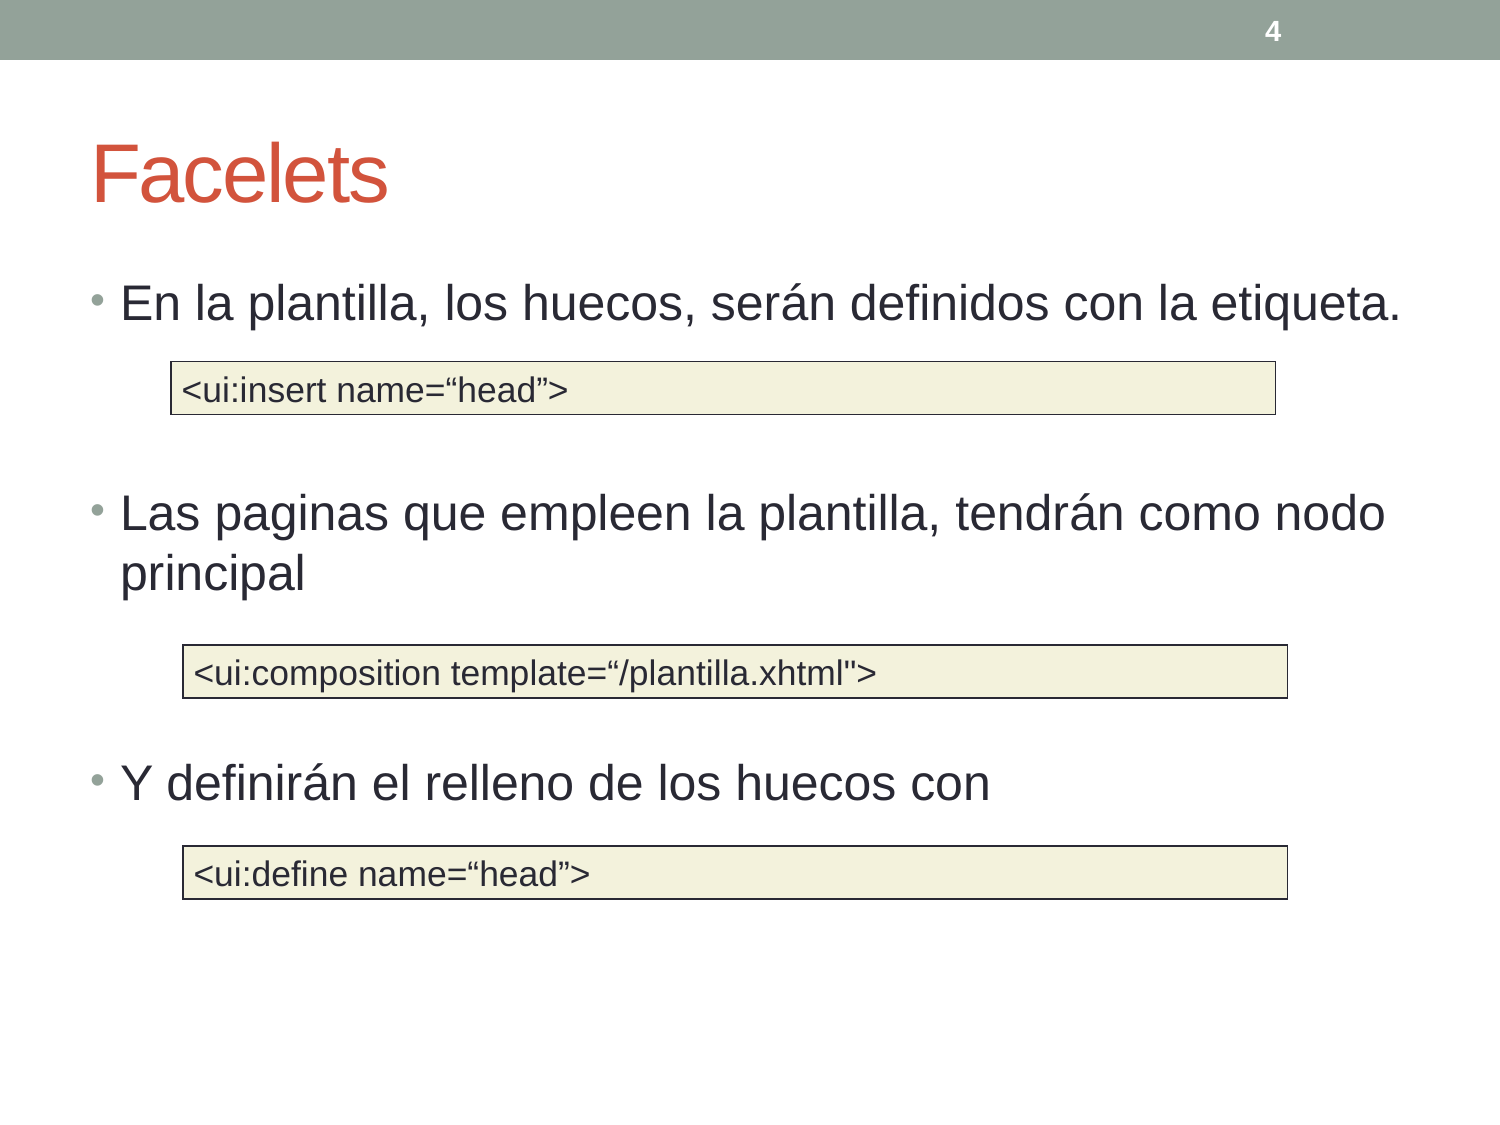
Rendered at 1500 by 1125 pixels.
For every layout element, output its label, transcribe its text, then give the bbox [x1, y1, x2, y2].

text_box <ui:define name=“head”> [183, 846, 1288, 899]
slide_number 4 [1250, 3, 1425, 57]
text_box <ui:insert name=“head”> [171, 361, 1276, 415]
text_box <ui:composition template=“/plantilla.xhtml"> [183, 645, 1288, 699]
title Facelets [75, 87, 1425, 250]
list En la plantilla, los huecos, serán definidos con la etiqueta. Las paginas que empleen la plantilla, tendrán como nodo principal Y definirán el relleno de los huecos con [74, 262, 1426, 1063]
